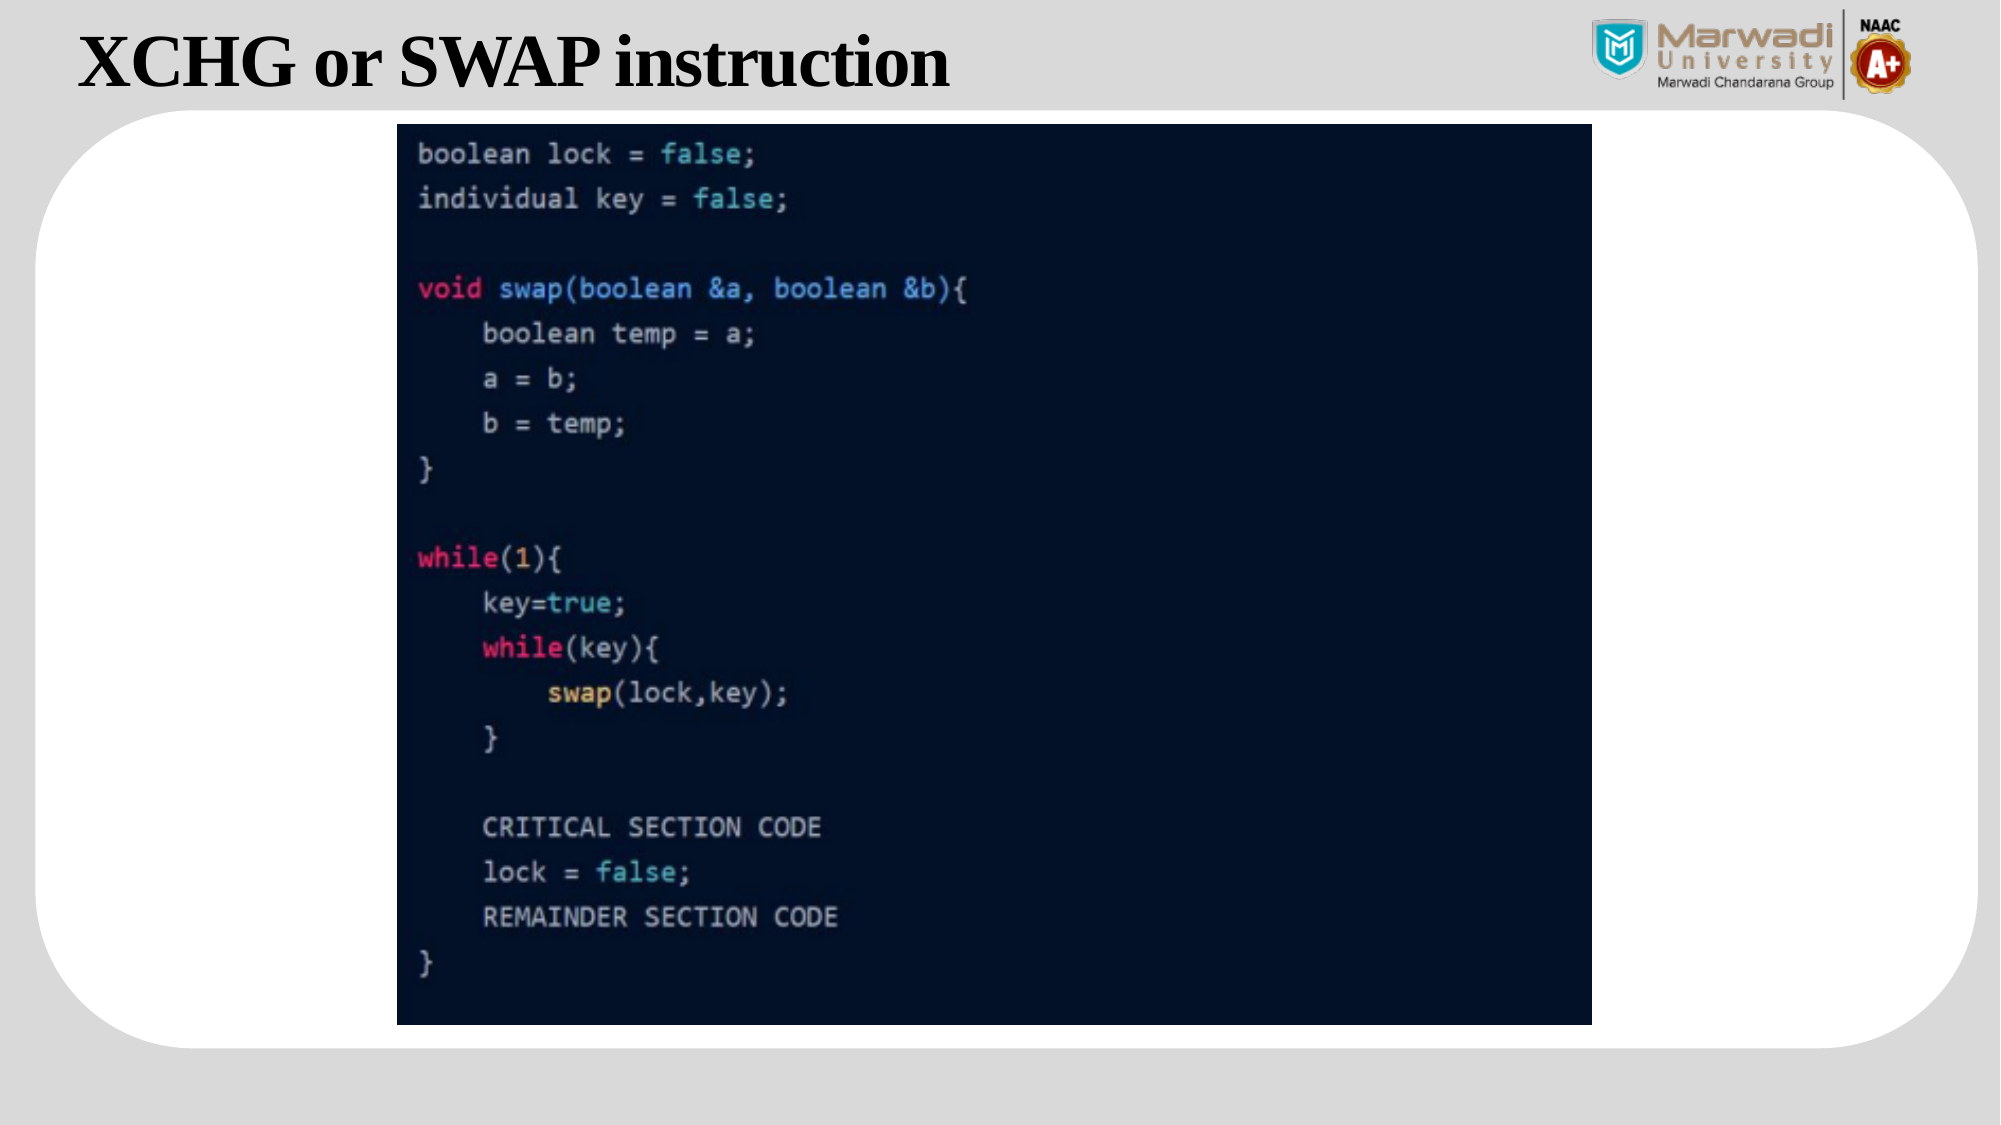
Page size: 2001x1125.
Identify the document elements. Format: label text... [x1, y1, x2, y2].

picture [397, 0, 1922, 1026]
text_box XCHG or SWAP instruction [74, 9, 1393, 102]
